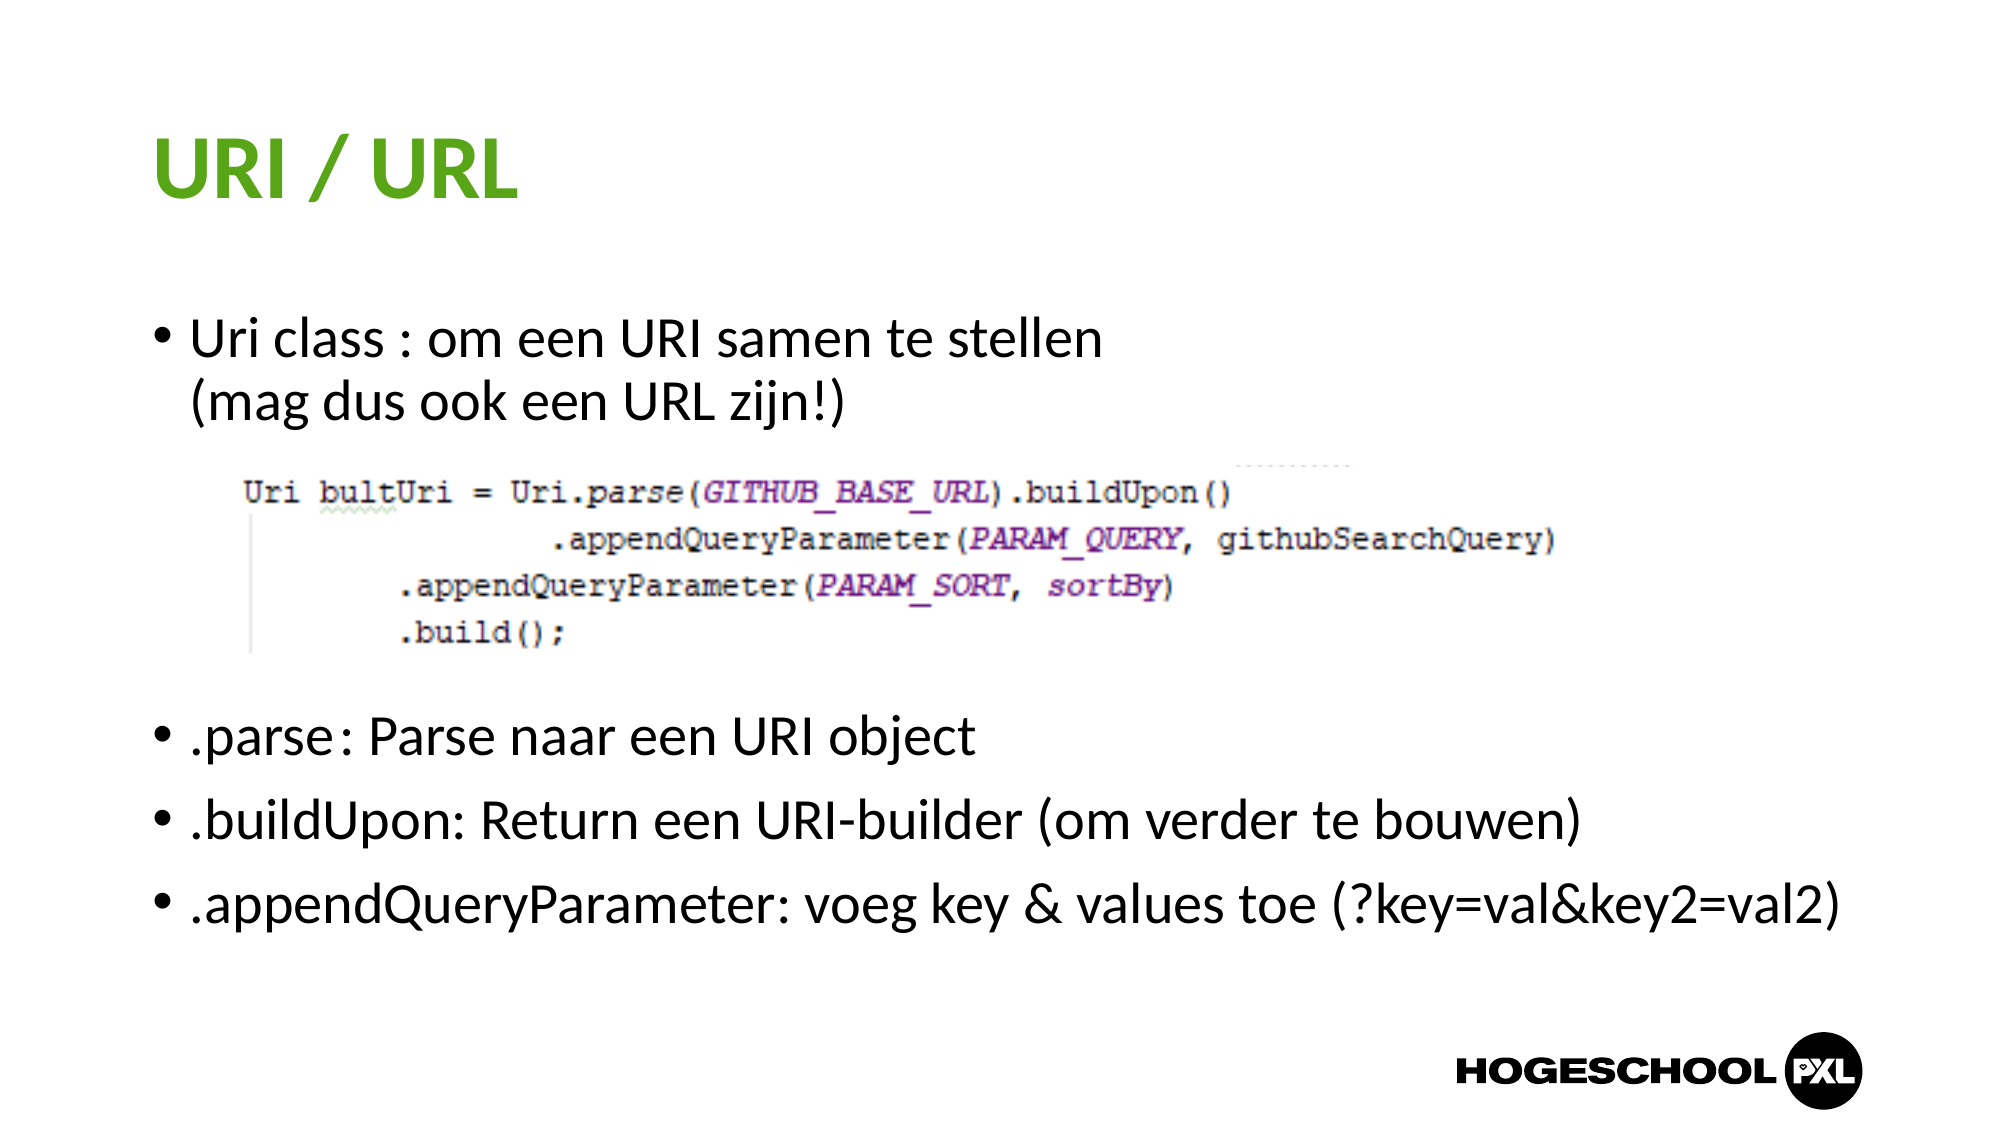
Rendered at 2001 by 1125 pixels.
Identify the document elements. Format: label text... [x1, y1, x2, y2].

title URI / URL [137, 59, 1863, 278]
list Uri class : om een URI samen te stellen (mag dus ook een URL zijn!) .parse : Parse naar een URI object .buildUpon: Return een URI-builder (om verder te bouwen) .appendQueryParameter: voeg key & values toe (?key=val&key2=val2) [137, 299, 1972, 1014]
picture [212, 465, 1565, 660]
